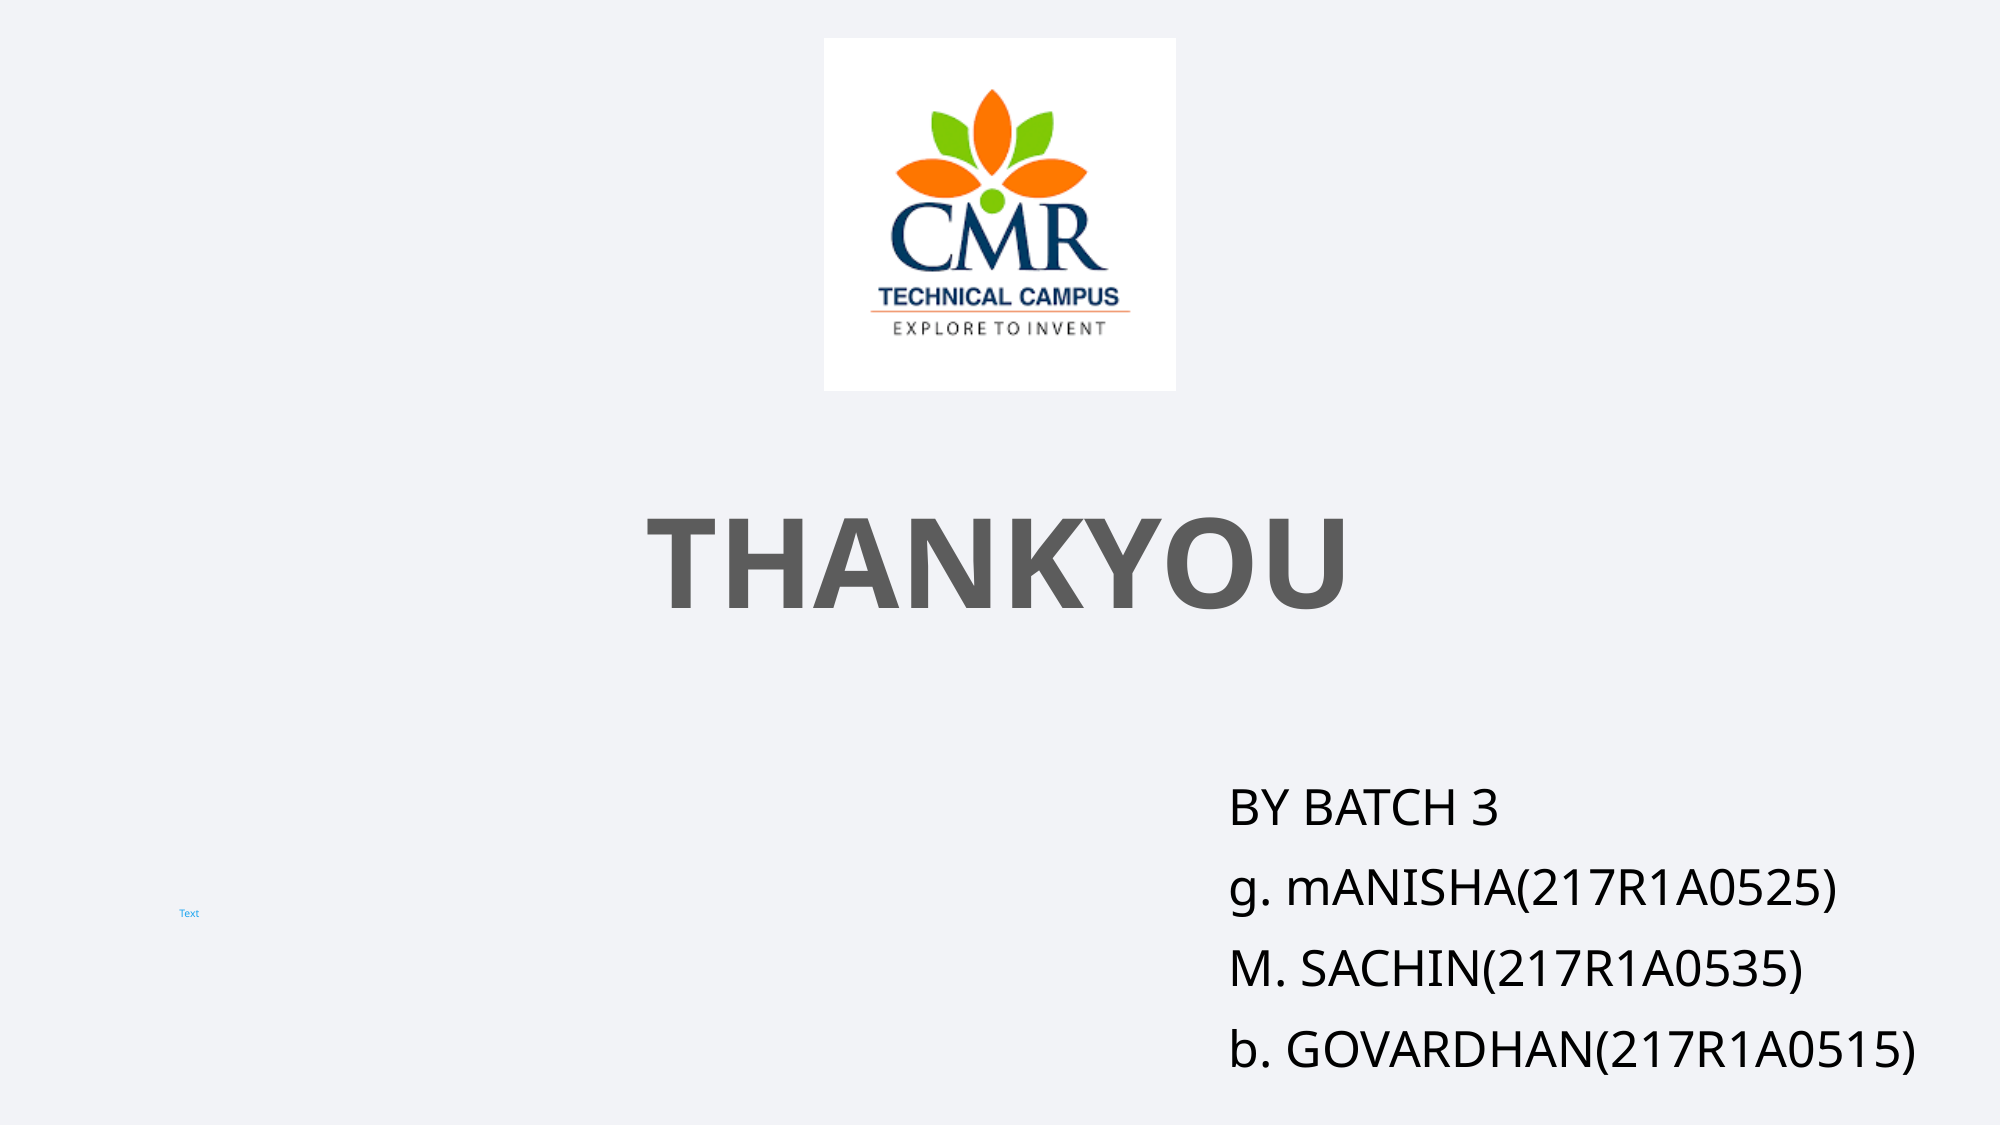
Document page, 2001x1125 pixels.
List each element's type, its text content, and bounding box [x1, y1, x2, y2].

title THANKYOU [0, 427, 2000, 691]
picture [824, 38, 1176, 391]
list BY BATCH 3 g. mANISHA(217R1A0525) M. SACHIN(217R1A0535) b. GOVARDHAN(217R1A0515) [1228, 727, 2000, 1125]
text_box Text [179, 906, 1228, 1090]
